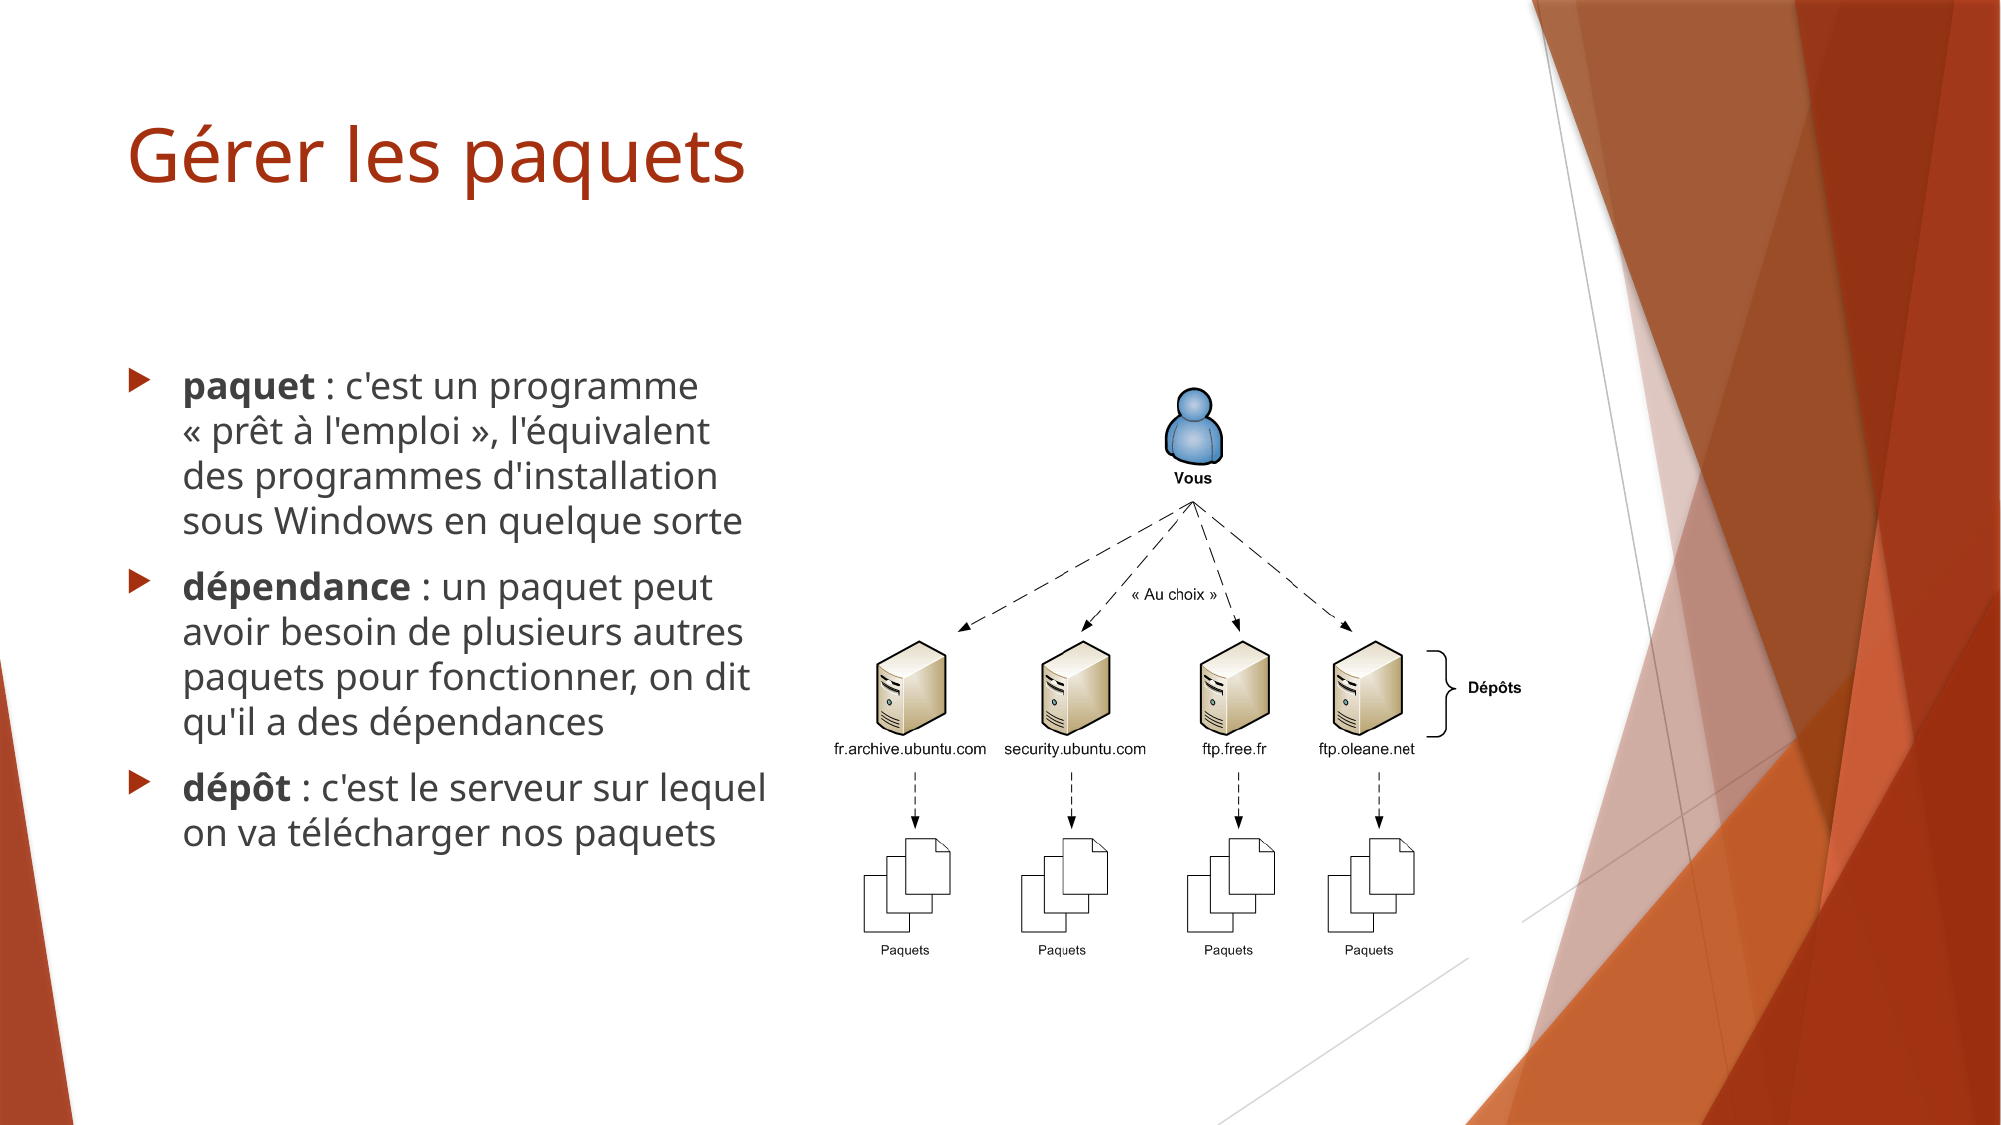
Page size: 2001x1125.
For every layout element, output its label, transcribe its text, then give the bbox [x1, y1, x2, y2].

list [834, 387, 1522, 959]
title Gérer les paquets [111, 99, 1522, 317]
list paquet : c'est un programme « prêt à l'emploi », l'équivalent des programmes d'installation sous Windows en quelque sorte dépendance : un paquet peut avoir besoin de plusieurs autres paquets pour fonctionner, on dit qu'il a des dépendances dépôt : c'est le serveur sur lequel on va télécharger nos paquets [111, 354, 798, 992]
